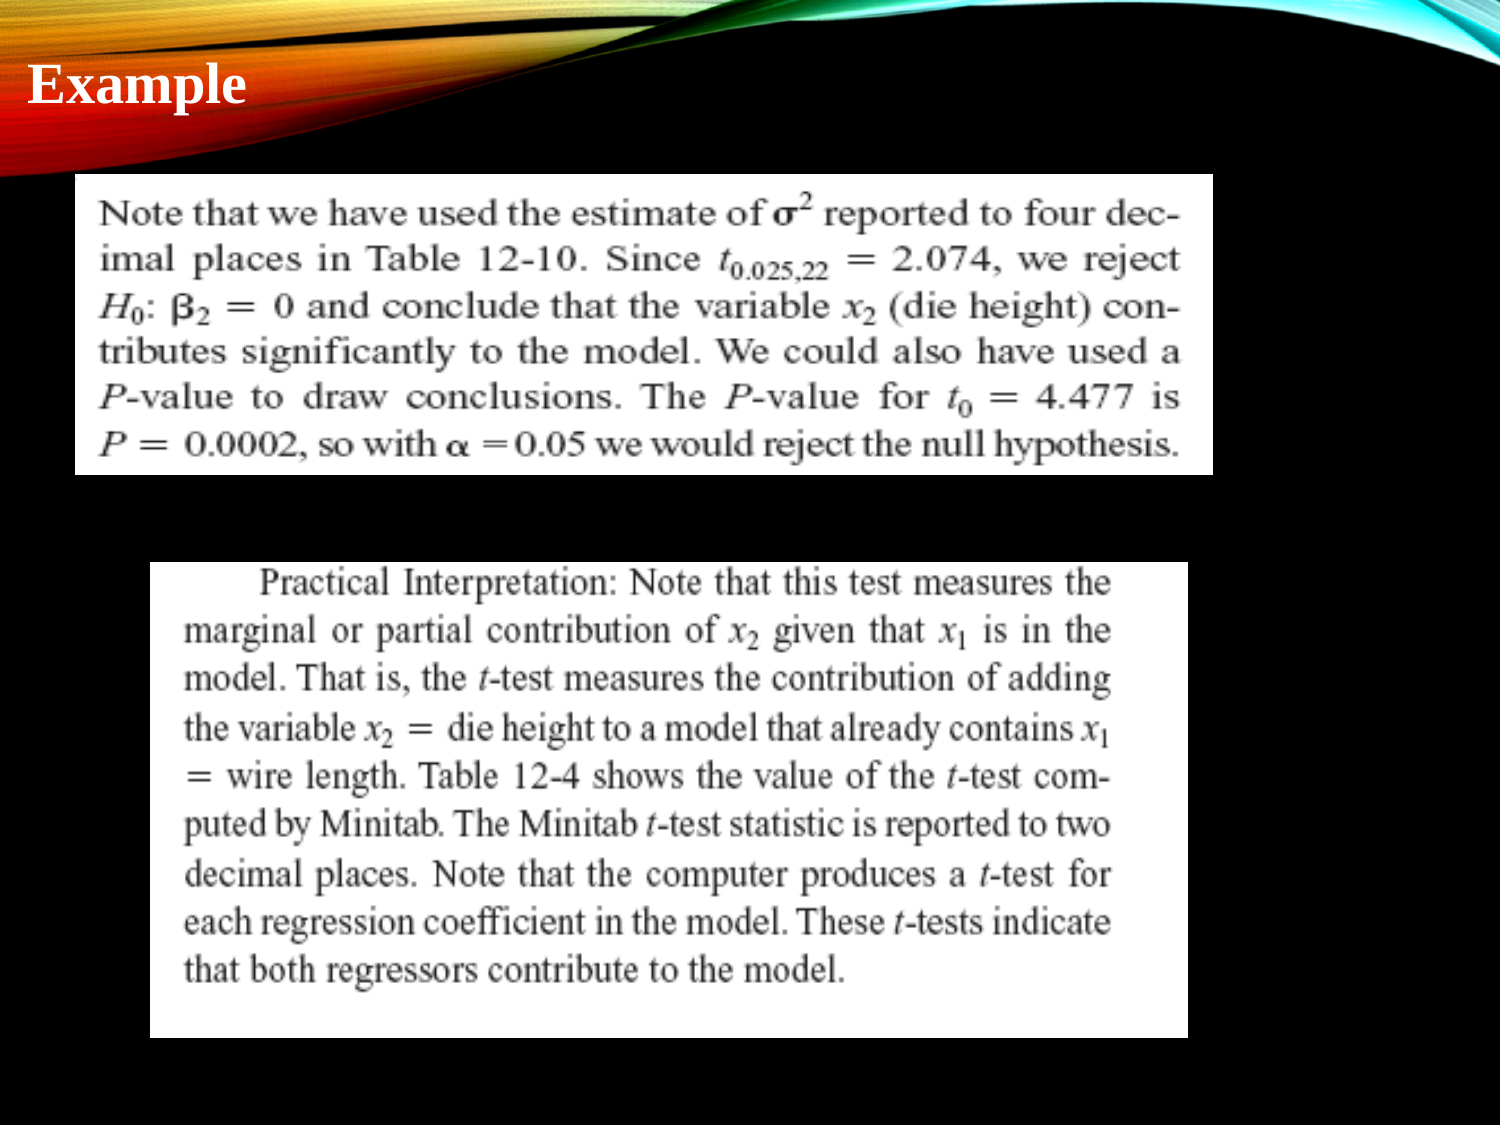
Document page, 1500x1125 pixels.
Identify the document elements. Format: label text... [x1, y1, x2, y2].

text_box Example [12, 37, 400, 123]
picture [149, 562, 1188, 1038]
picture [0, 0, 1500, 476]
